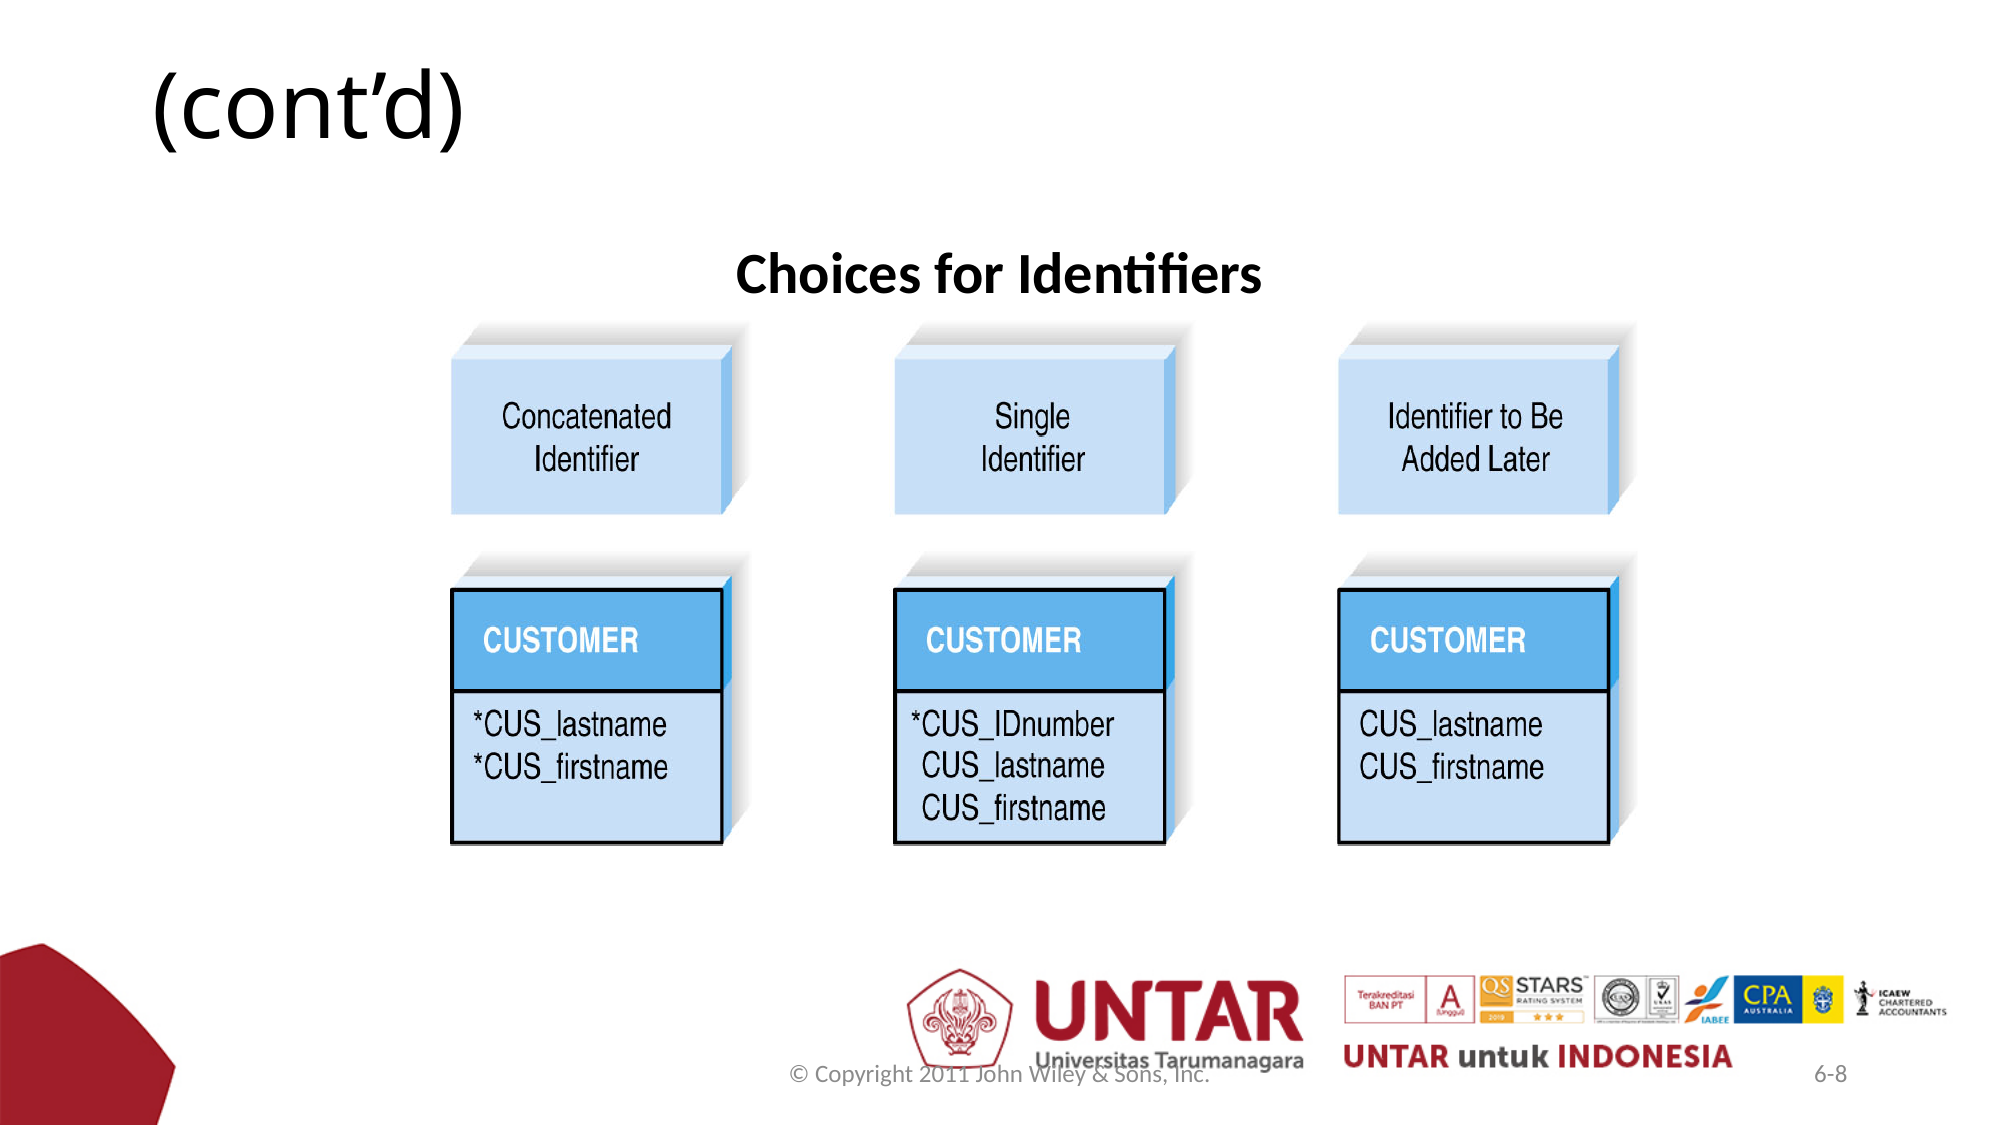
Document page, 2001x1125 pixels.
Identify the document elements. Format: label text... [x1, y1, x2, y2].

picture [0, 0, 2001, 1125]
list Choices for Identifiers [137, 236, 1863, 828]
footer © Copyright 2011 John Wiley & Sons, Inc. [662, 1042, 1338, 1103]
title (cont’d) [137, 0, 1863, 218]
slide_number 6-8 [1412, 1042, 1863, 1103]
